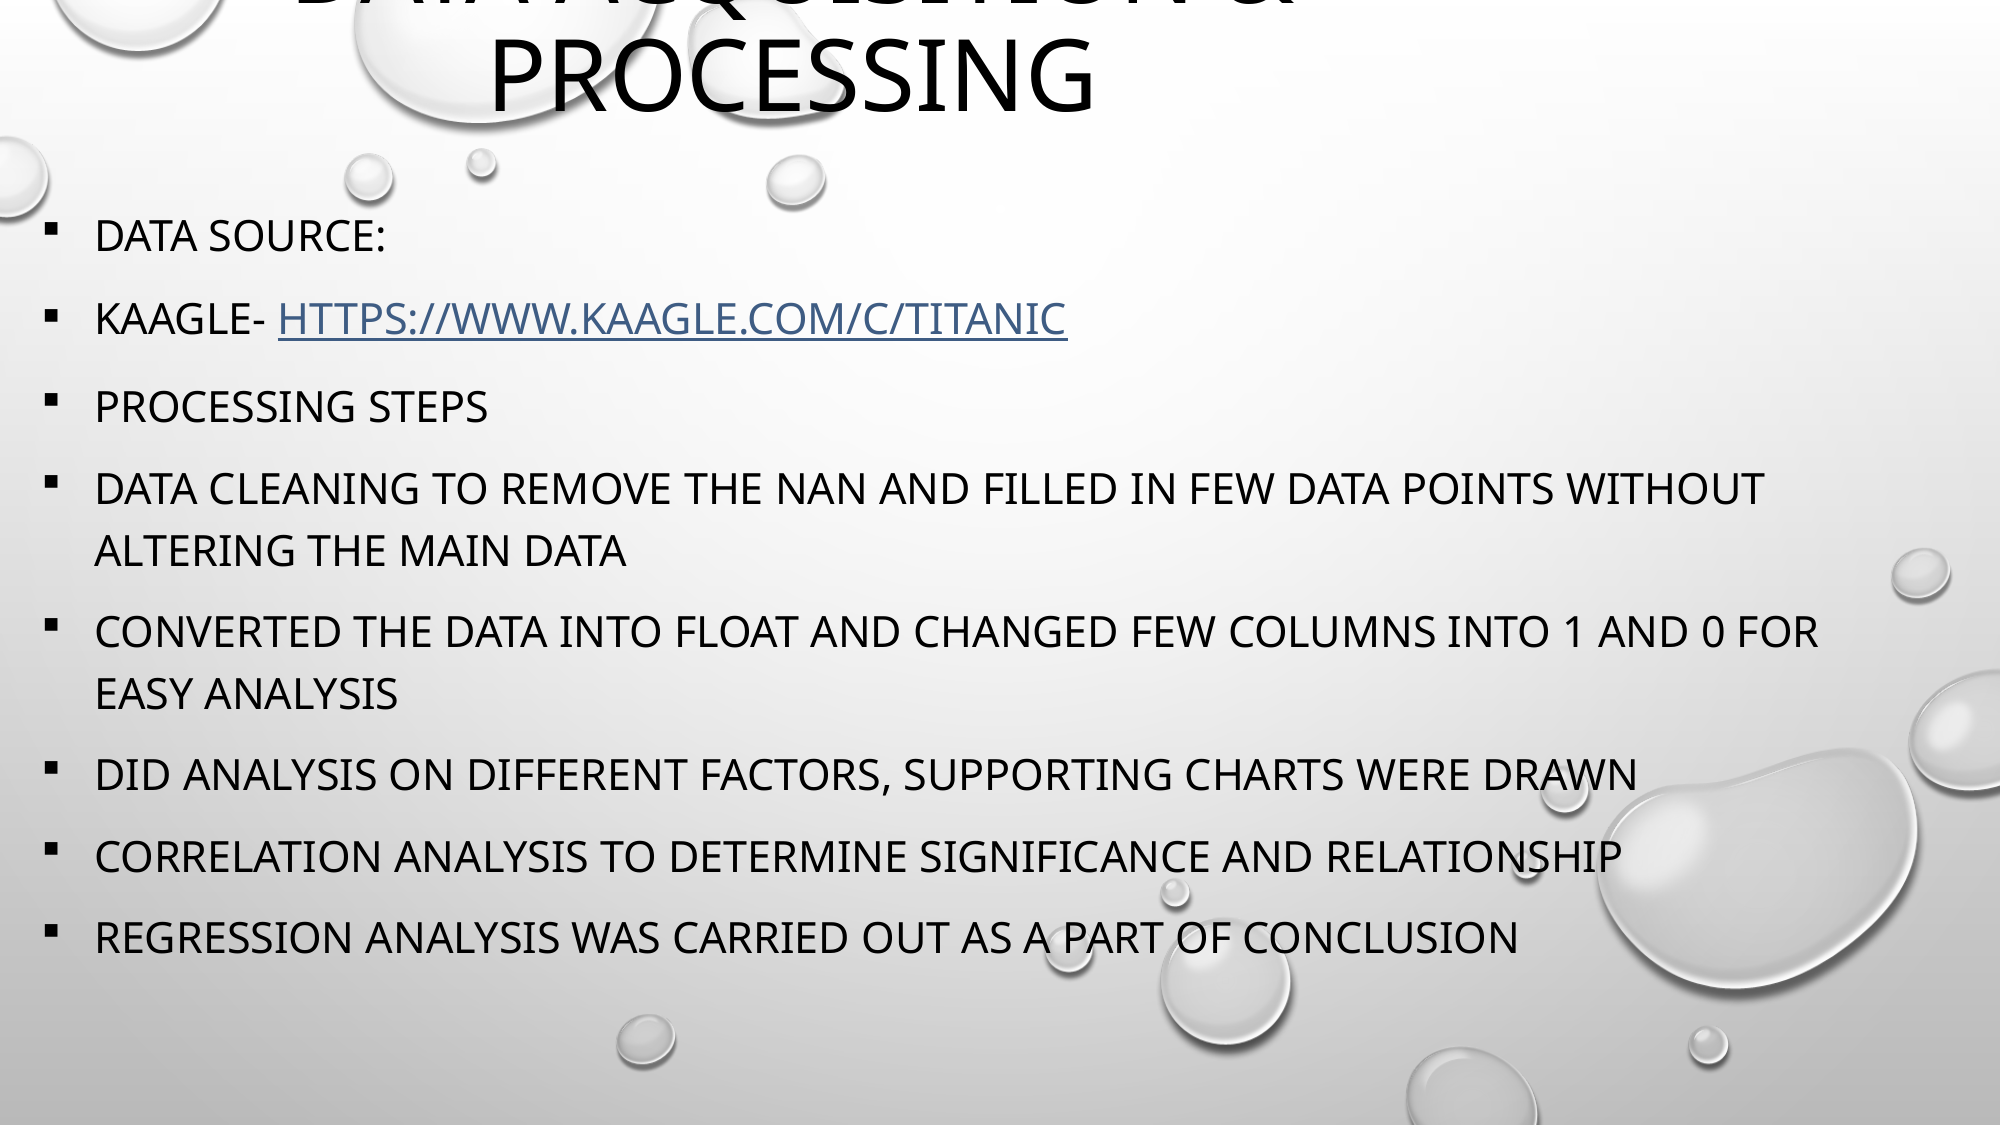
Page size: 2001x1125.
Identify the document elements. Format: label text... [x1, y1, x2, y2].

subtitle Data Source: KaaGle- https://www.kaagle.com/c/titanic Processing Steps Data Cleaning to remove the Nan and filled in few data points without altering the main data Converted the data into float and changed few columns into 1 and 0 for easy analysis Did analysis on different factors, supporting charts were drawn Correlation analysis to determine significance and relationship Regression analysis was carried out as a part of conclusion [26, 191, 1897, 972]
title Data Acquisition & Processing [0, 3, 1586, 141]
picture [0, 0, 2000, 1125]
